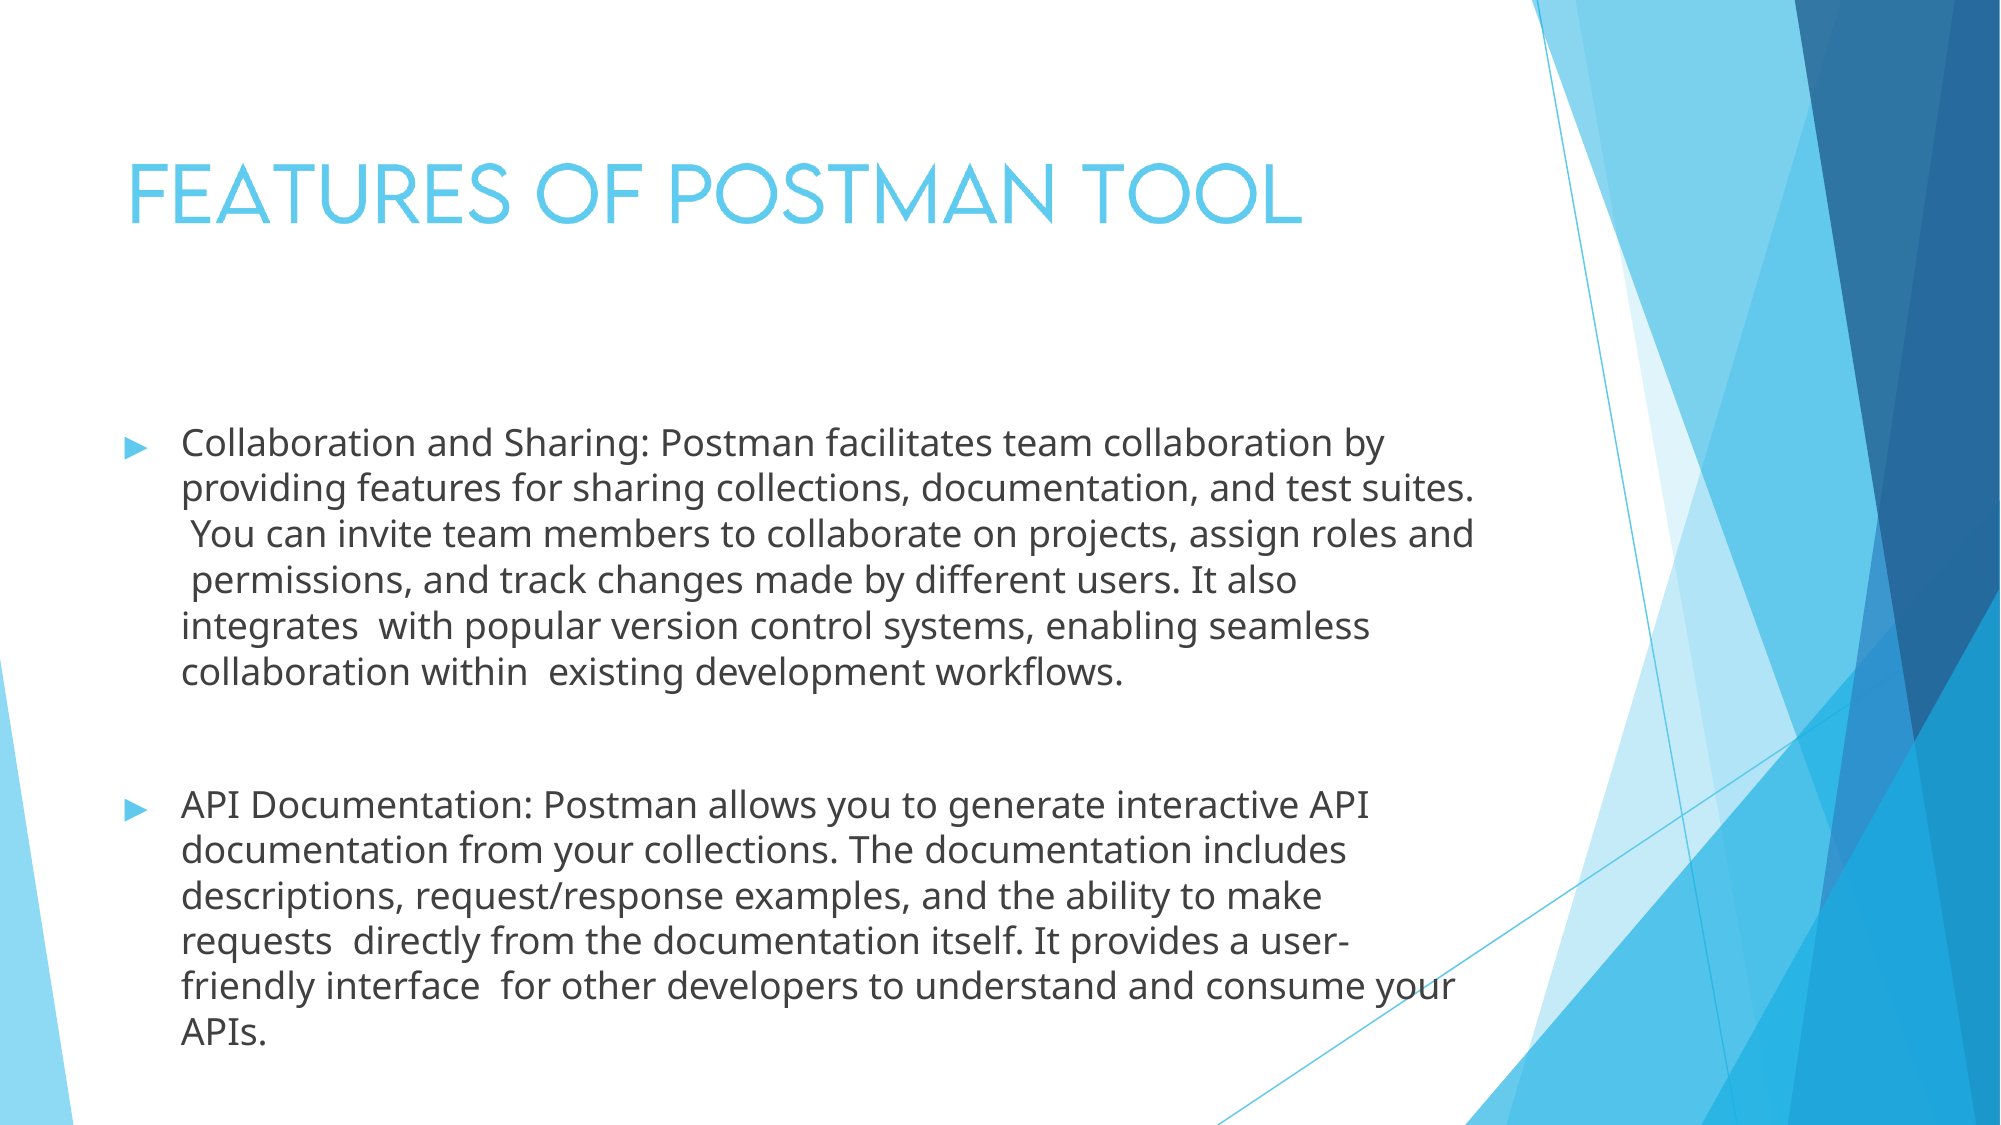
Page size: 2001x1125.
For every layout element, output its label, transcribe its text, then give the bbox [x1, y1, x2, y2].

text_box ▶ Collaboration and Sharing: Postman facilitates team collaboration by providing features for sharing collections, documentation, and test suites. You can invite team members to collaborate on projects, assign roles and permissions, and track changes made by different users. It also integrates with popular version control systems, enabling seamless collaboration within existing development workflows. ▶ API Documentation: Postman allows you to generate interactive API documentation from your collections. The documentation includes descriptions, request/response examples, and the ability to make requests directly from the documentation itself. It provides a user-friendly interface for other developers to understand and consume your APIs. [122, 416, 1211, 1053]
text_box [0, 658, 74, 1125]
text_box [1217, 0, 2000, 1125]
picture [131, 162, 1302, 225]
